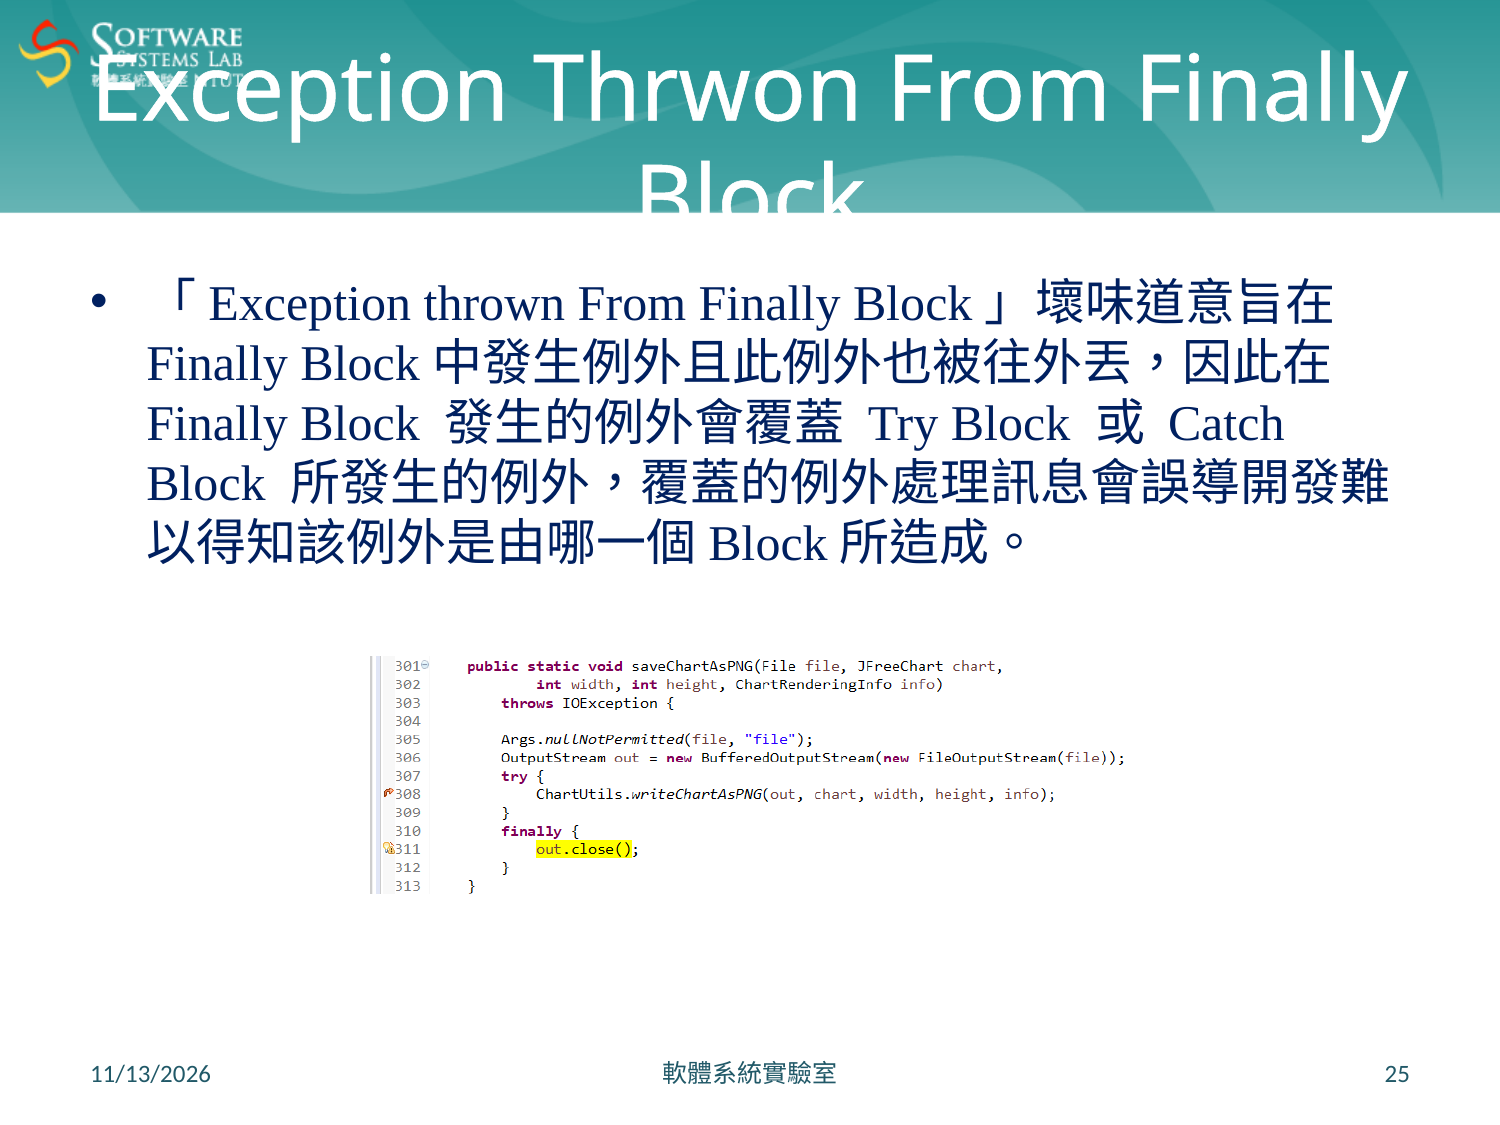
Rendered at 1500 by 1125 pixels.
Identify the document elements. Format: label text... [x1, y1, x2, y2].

footer 軟體系統實驗室 [512, 1042, 988, 1103]
title Exception Thrwon From Finally Block [74, 44, 1426, 233]
slide_number 25 [1074, 1042, 1425, 1103]
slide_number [75, 1042, 425, 1103]
list 「Exception thrown From Finally Block」壞味道意旨在Finally Block中發生例外且此例外也被往外丟，因此在 Finally Block 發生的例外會覆蓋 Try Block 或 Catch Block 所發生的例外，覆蓋的例外處理訊息會誤導開發難以得知該例外是由哪一個Block所造成。 [75, 262, 1425, 575]
picture [0, 0, 1500, 1125]
